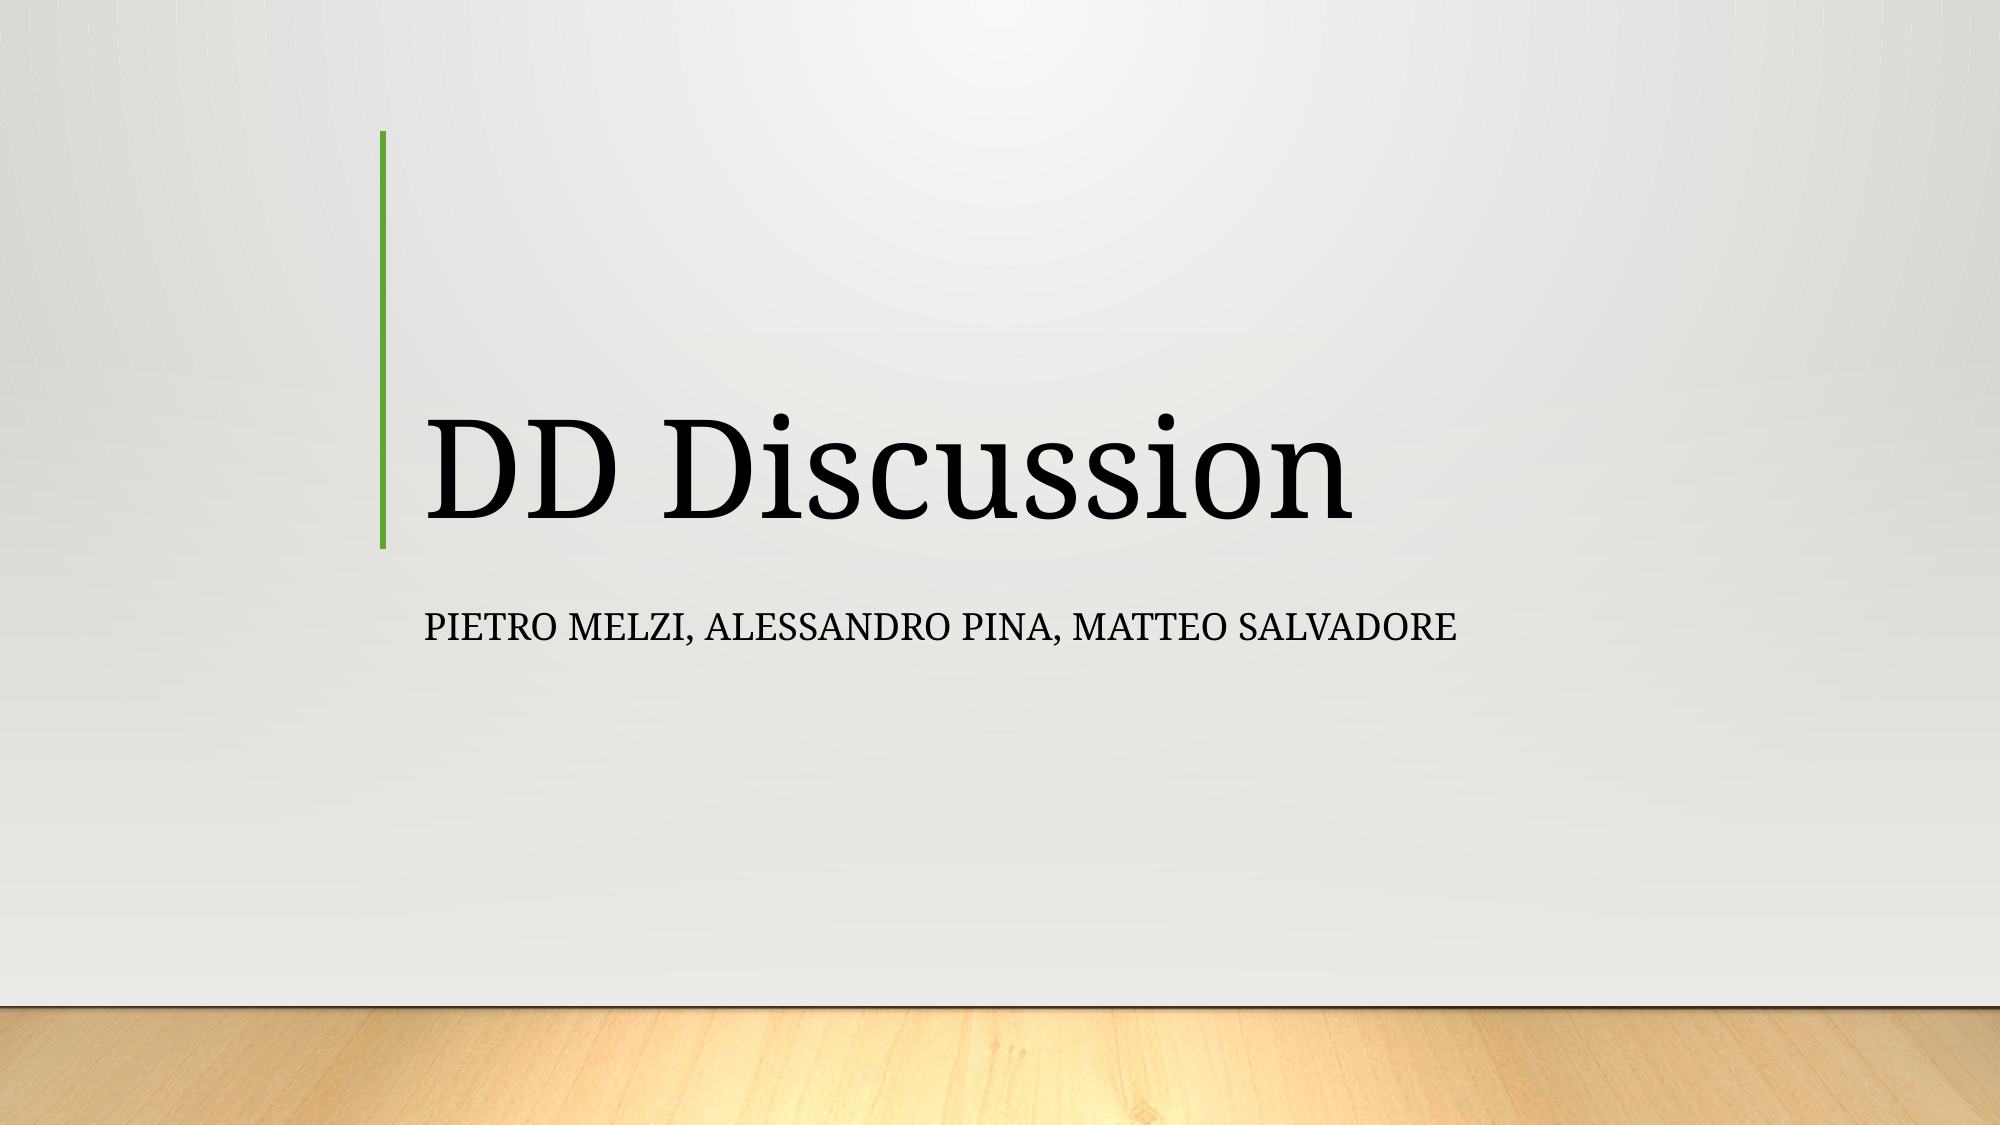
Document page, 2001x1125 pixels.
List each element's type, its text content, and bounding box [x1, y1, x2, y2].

picture [0, 1006, 2000, 1125]
title DD Discussion [408, 131, 1814, 549]
subtitle Pietro MeLzi, Alessandro Pina, Matteo Salvadore [408, 579, 1814, 740]
